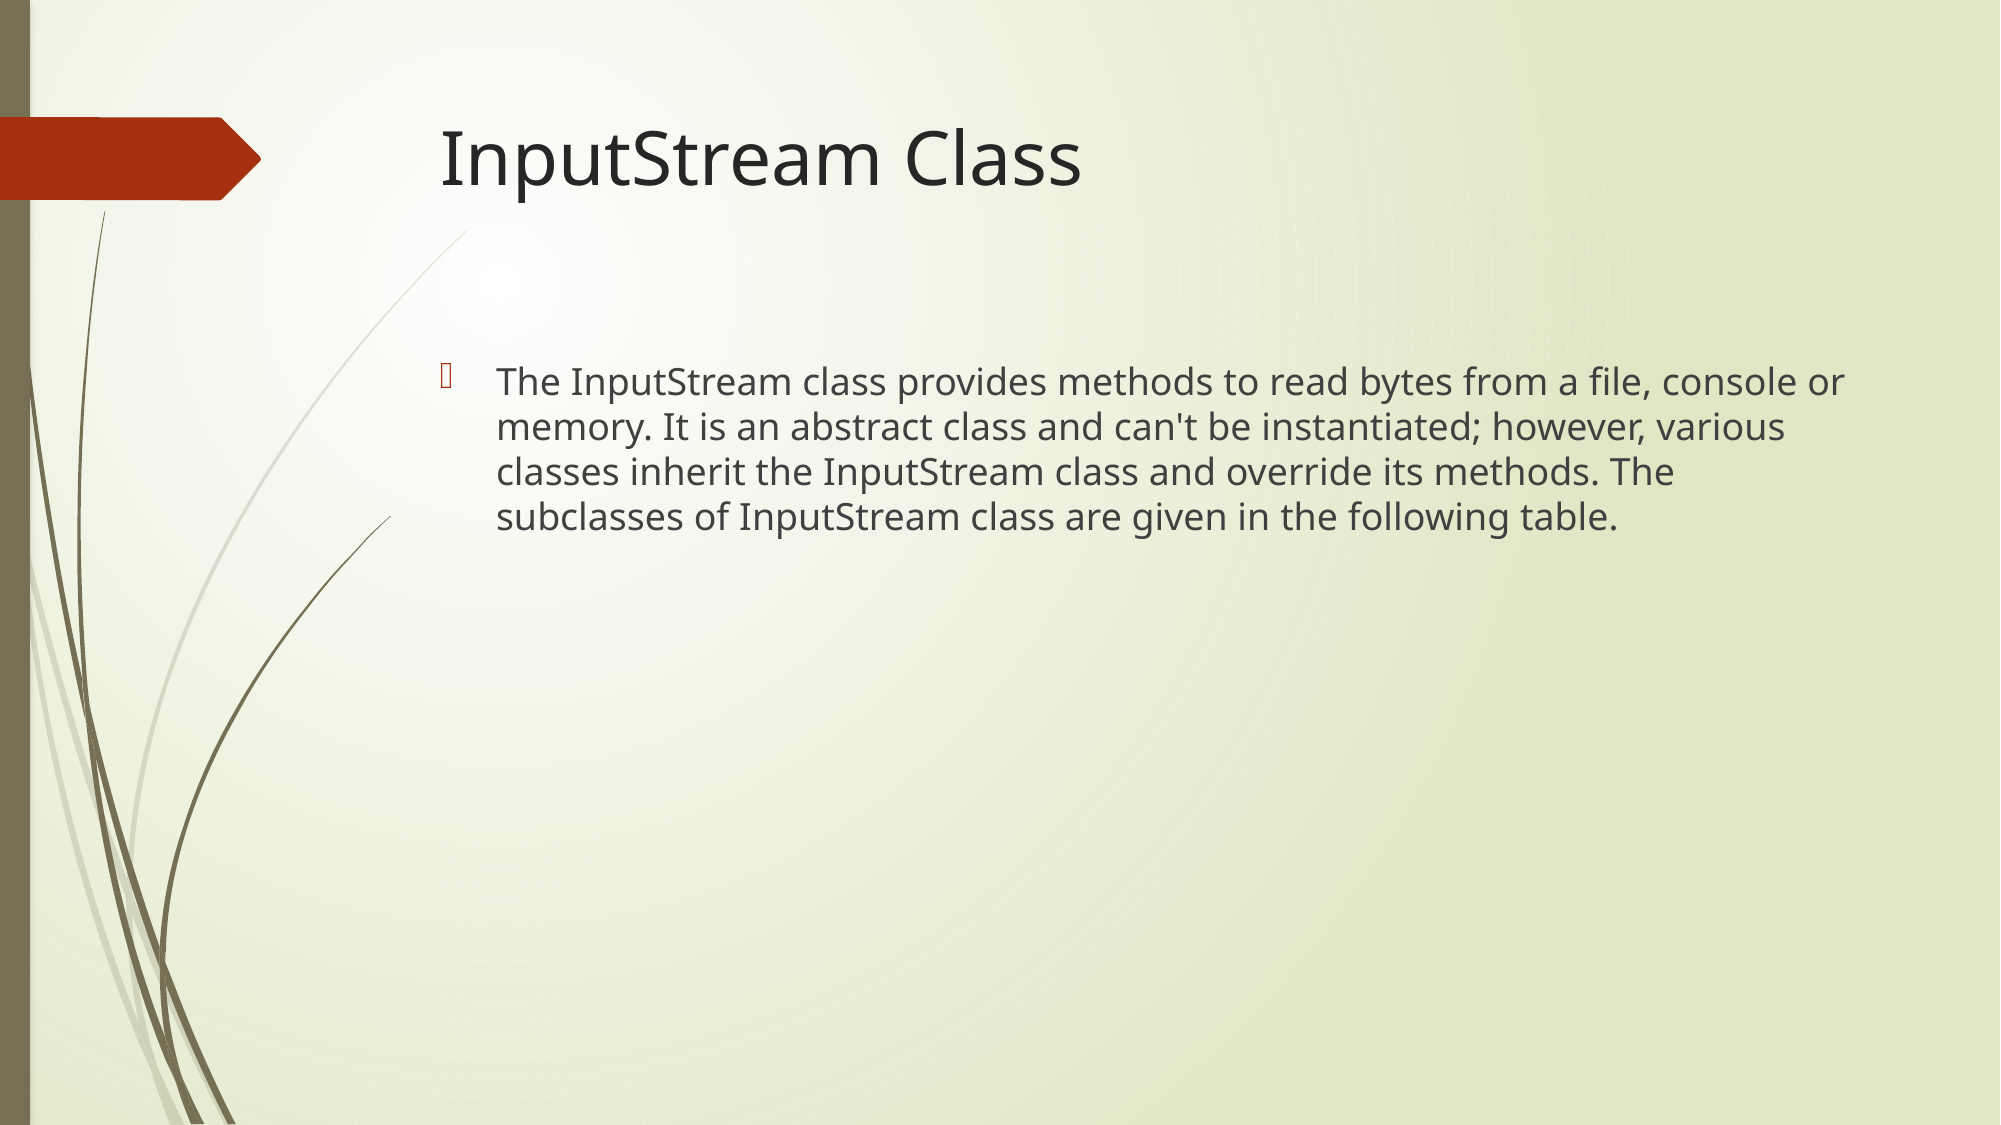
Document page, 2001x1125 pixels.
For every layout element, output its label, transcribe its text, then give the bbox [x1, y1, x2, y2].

title InputStream Class [425, 102, 1888, 313]
list The InputStream class provides methods to read bytes from a file, console or memory. It is an abstract class and can't be instantiated; however, various classes inherit the InputStream class and override its methods. The subclasses of InputStream class are given in the following table. [424, 350, 1888, 970]
